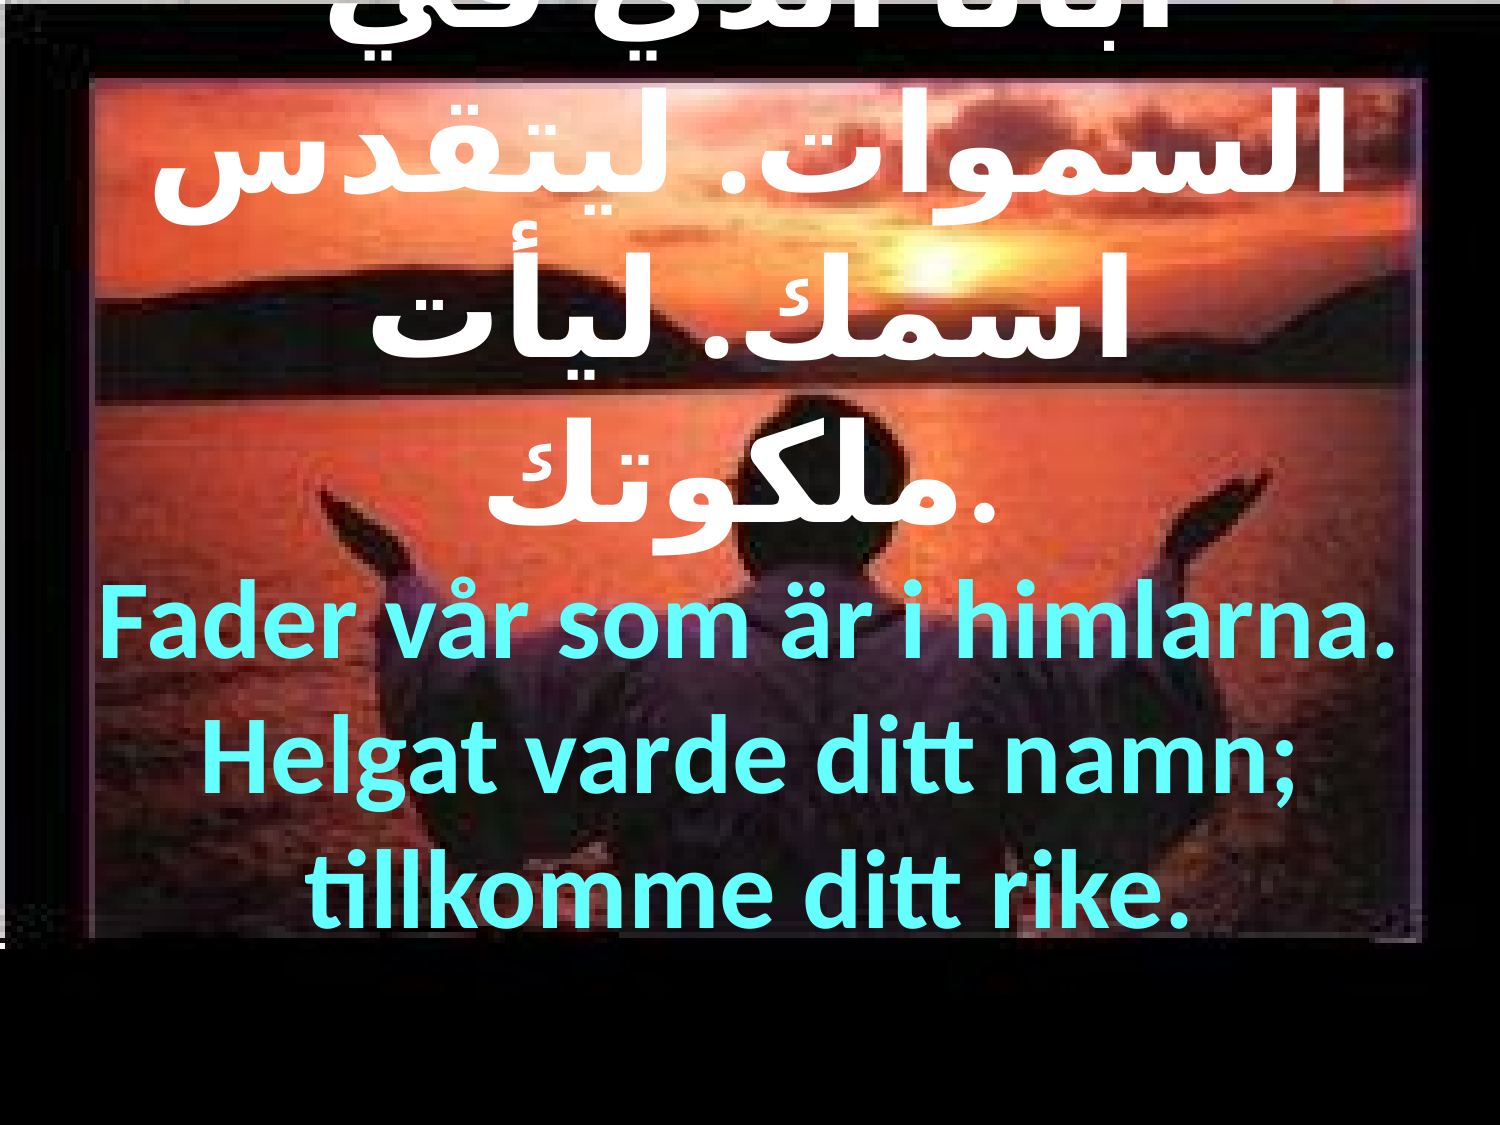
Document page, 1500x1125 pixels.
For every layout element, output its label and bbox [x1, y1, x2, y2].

list [0, 0, 1500, 1125]
